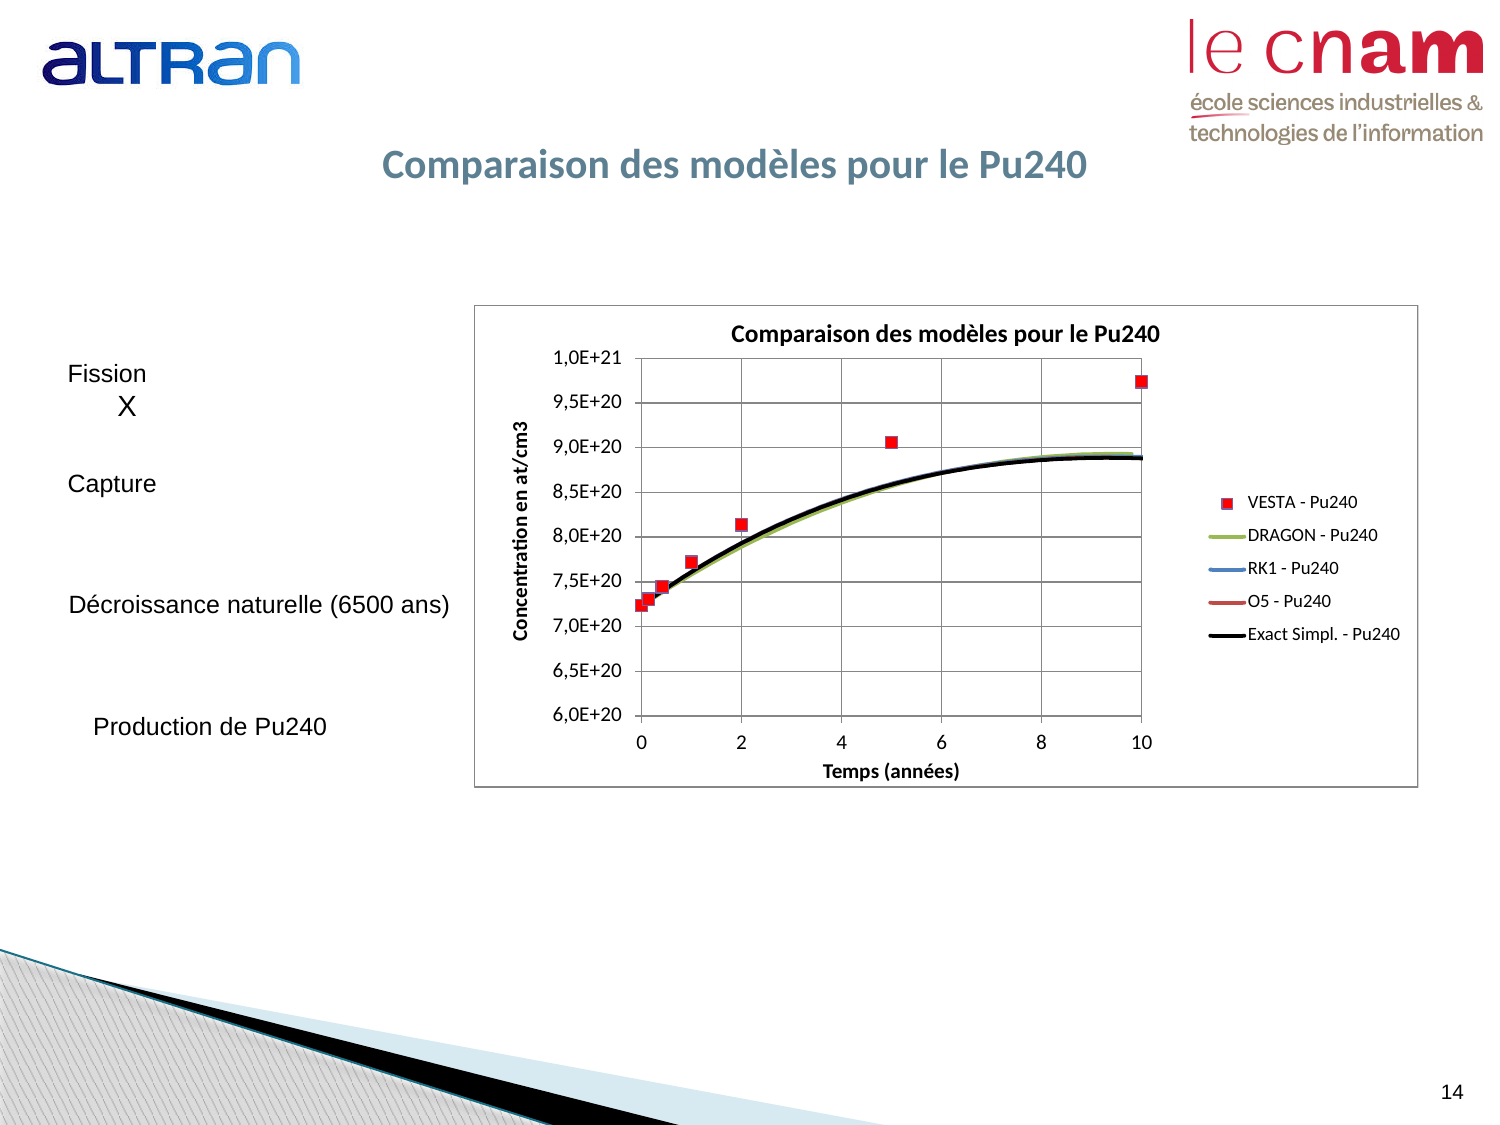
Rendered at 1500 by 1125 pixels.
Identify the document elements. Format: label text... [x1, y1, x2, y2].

text_box Comparaison des modèles pour le Pu240 [64, 62, 1415, 251]
picture [473, 304, 1419, 788]
picture [1186, 18, 1484, 145]
picture [0, 0, 341, 126]
slide_number 14 [1418, 1051, 1479, 1112]
